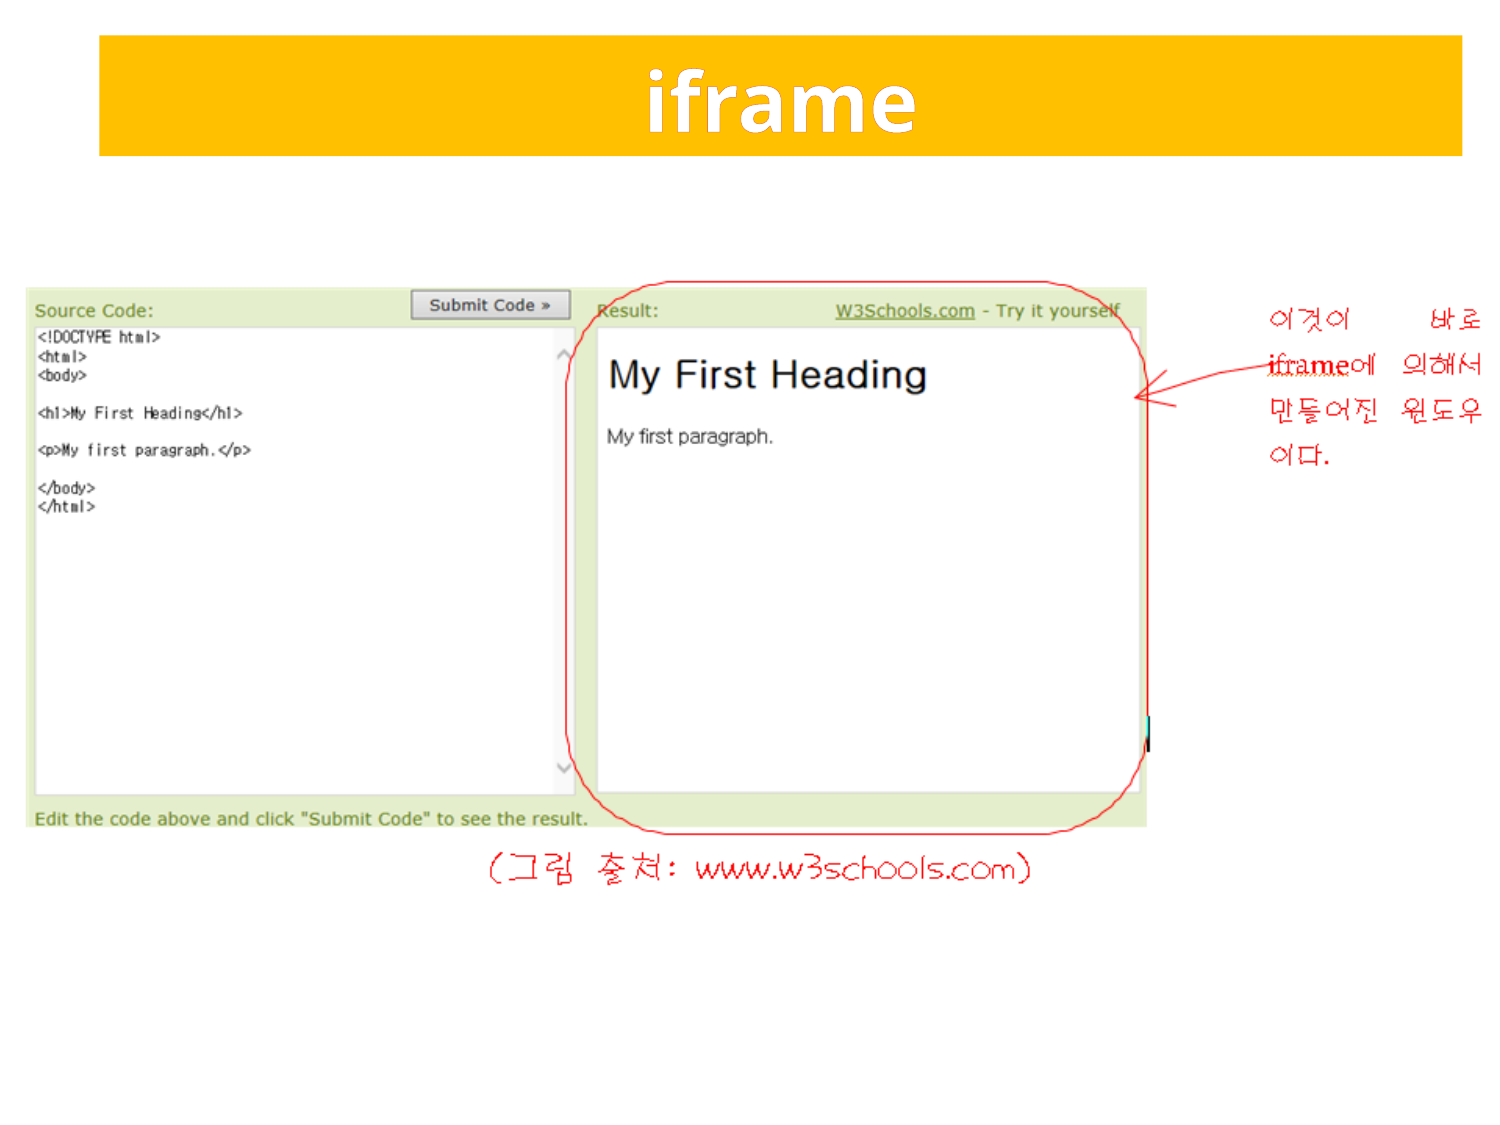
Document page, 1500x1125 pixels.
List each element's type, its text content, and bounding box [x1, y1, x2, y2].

picture [9, 250, 1491, 891]
title iframe [99, 35, 1463, 157]
